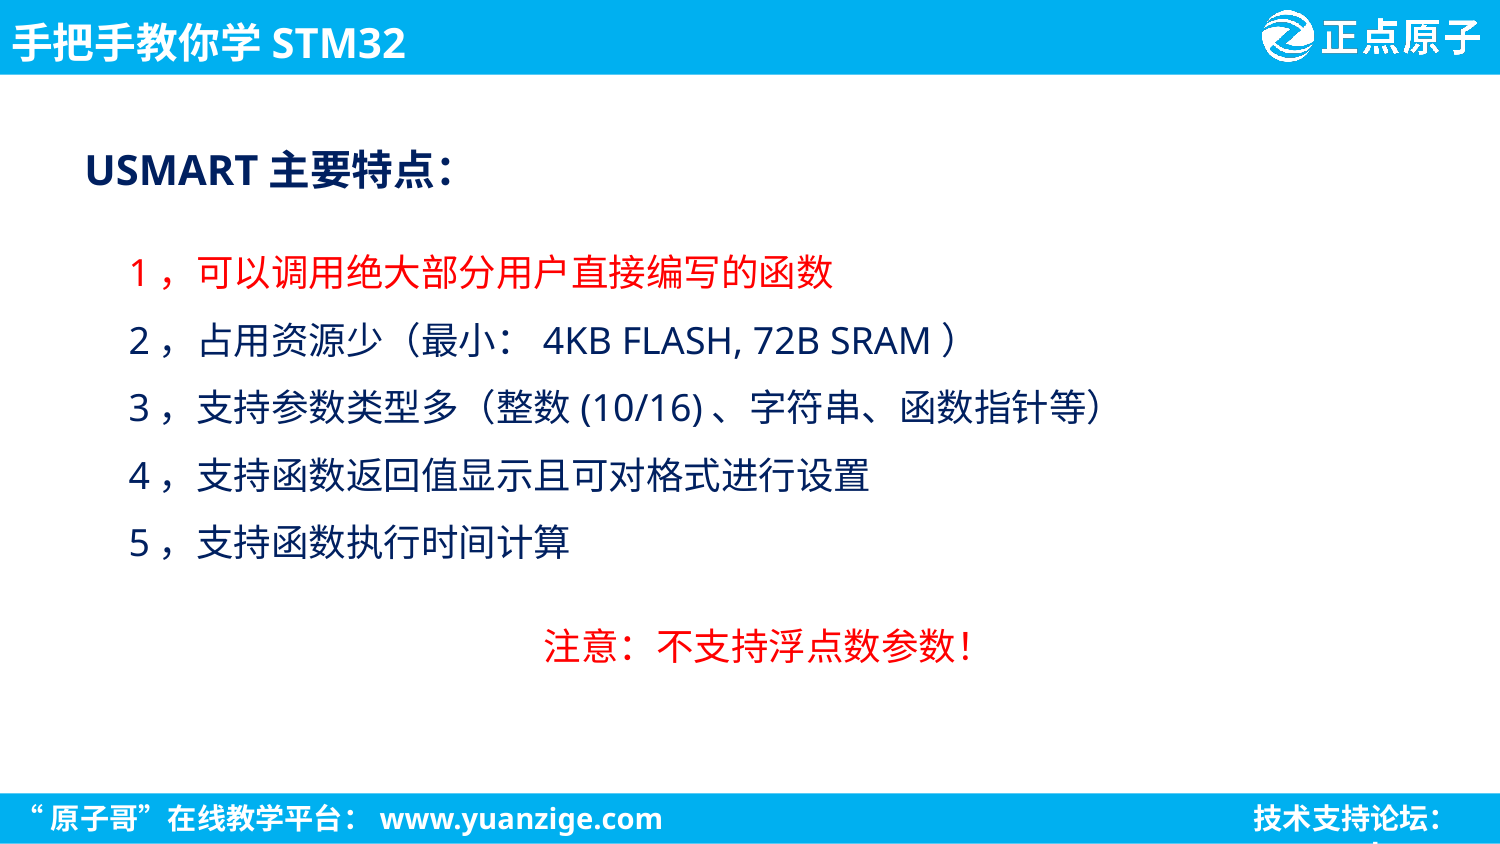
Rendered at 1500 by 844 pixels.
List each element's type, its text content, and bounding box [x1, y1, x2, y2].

text_box “原子哥”在线教学平台：www.yuanzige.com [0, 793, 883, 843]
picture [1412, 45, 1418, 52]
picture [1446, 21, 1479, 54]
text_box [0, 0, 1500, 76]
text_box 技术支持论坛：www.openedv.com [967, 793, 1480, 844]
picture [1263, 27, 1301, 61]
picture [1391, 46, 1397, 53]
text_box [0, 792, 1500, 844]
picture [1368, 19, 1396, 42]
picture [1273, 11, 1314, 45]
text_box 1，可以调用绝大部分用户直接编写的函数 2，占用资源少（最小：4KB FLASH, 72B SRAM） 3，支持参数类型多（整数(10/16)、字符串、函数指针等） 4，支持函数返回值显示且可对格式进行设置 5，支持函数执行时间计算 [113, 219, 1263, 572]
text_box 手把手教你学STM32 [0, 0, 967, 75]
picture [1323, 21, 1357, 53]
text_box 注意：不支持浮点数参数！ [511, 615, 989, 676]
text_box USMART主要特点： [66, 114, 635, 198]
picture [1276, 45, 1301, 53]
picture [1405, 21, 1438, 54]
picture [1431, 45, 1438, 51]
